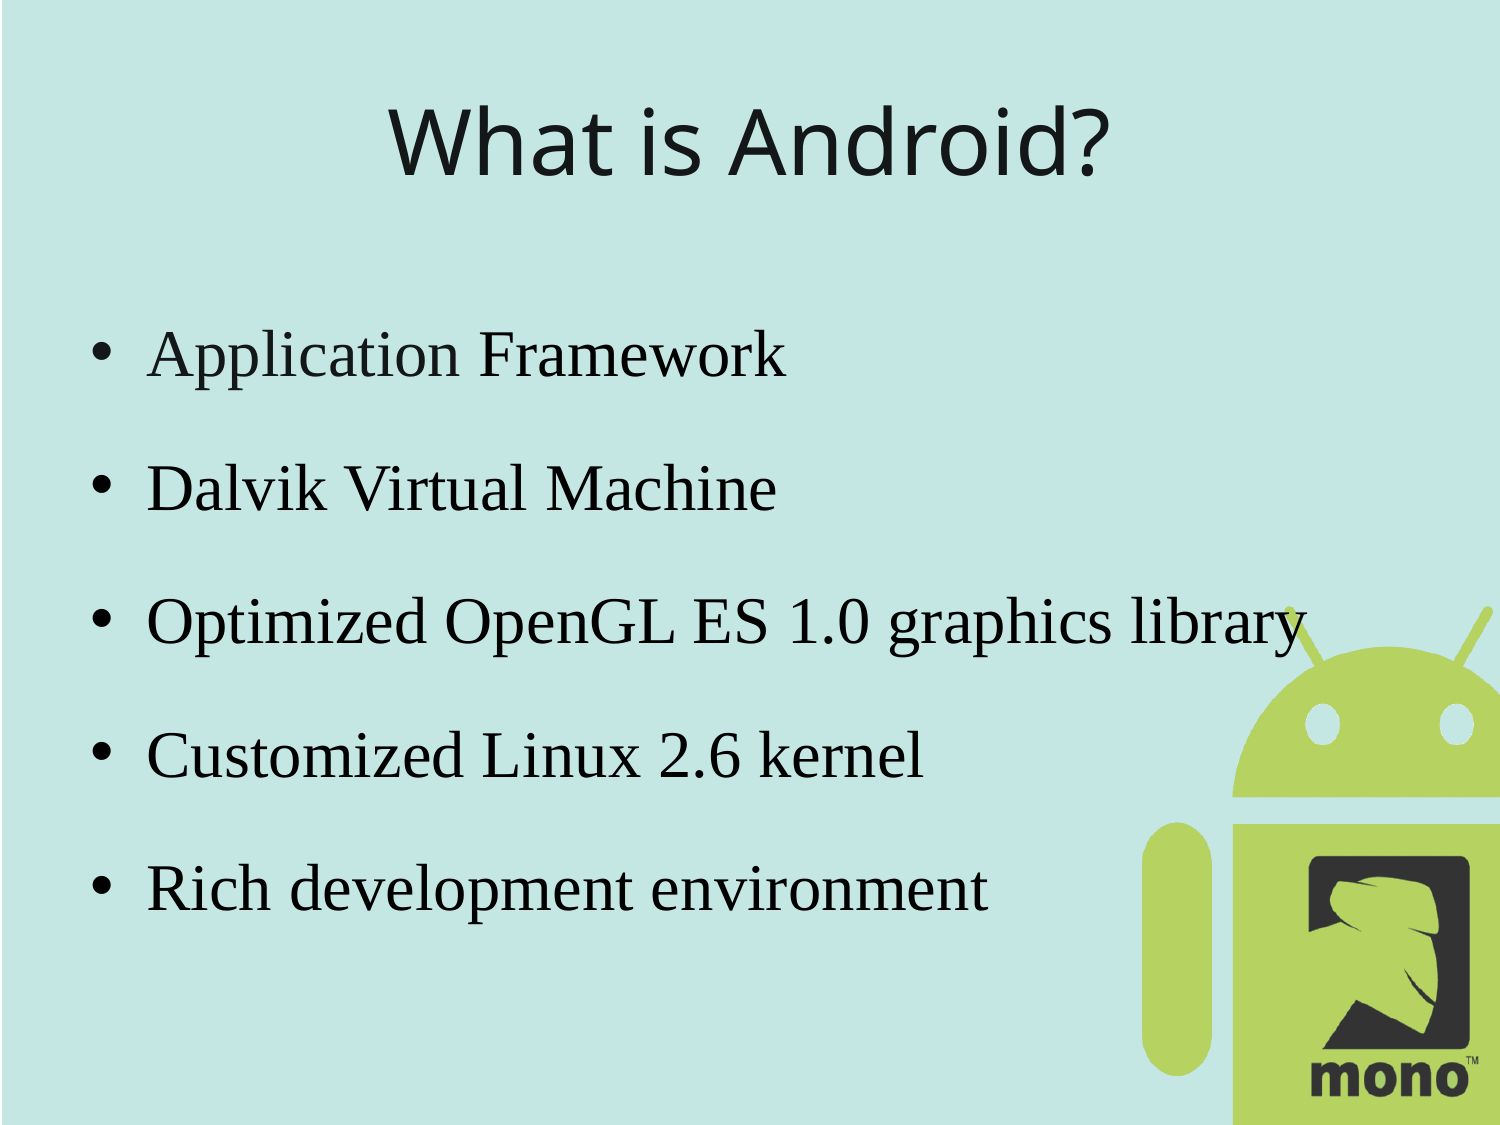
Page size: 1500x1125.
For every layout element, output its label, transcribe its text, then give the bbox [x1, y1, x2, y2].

list Application Framework Dalvik Virtual Machine Optimized OpenGL ES 1.0 graphics library Customized Linux 2.6 kernel Rich development environment [75, 262, 1425, 1005]
title What is Android? [75, 45, 1425, 233]
